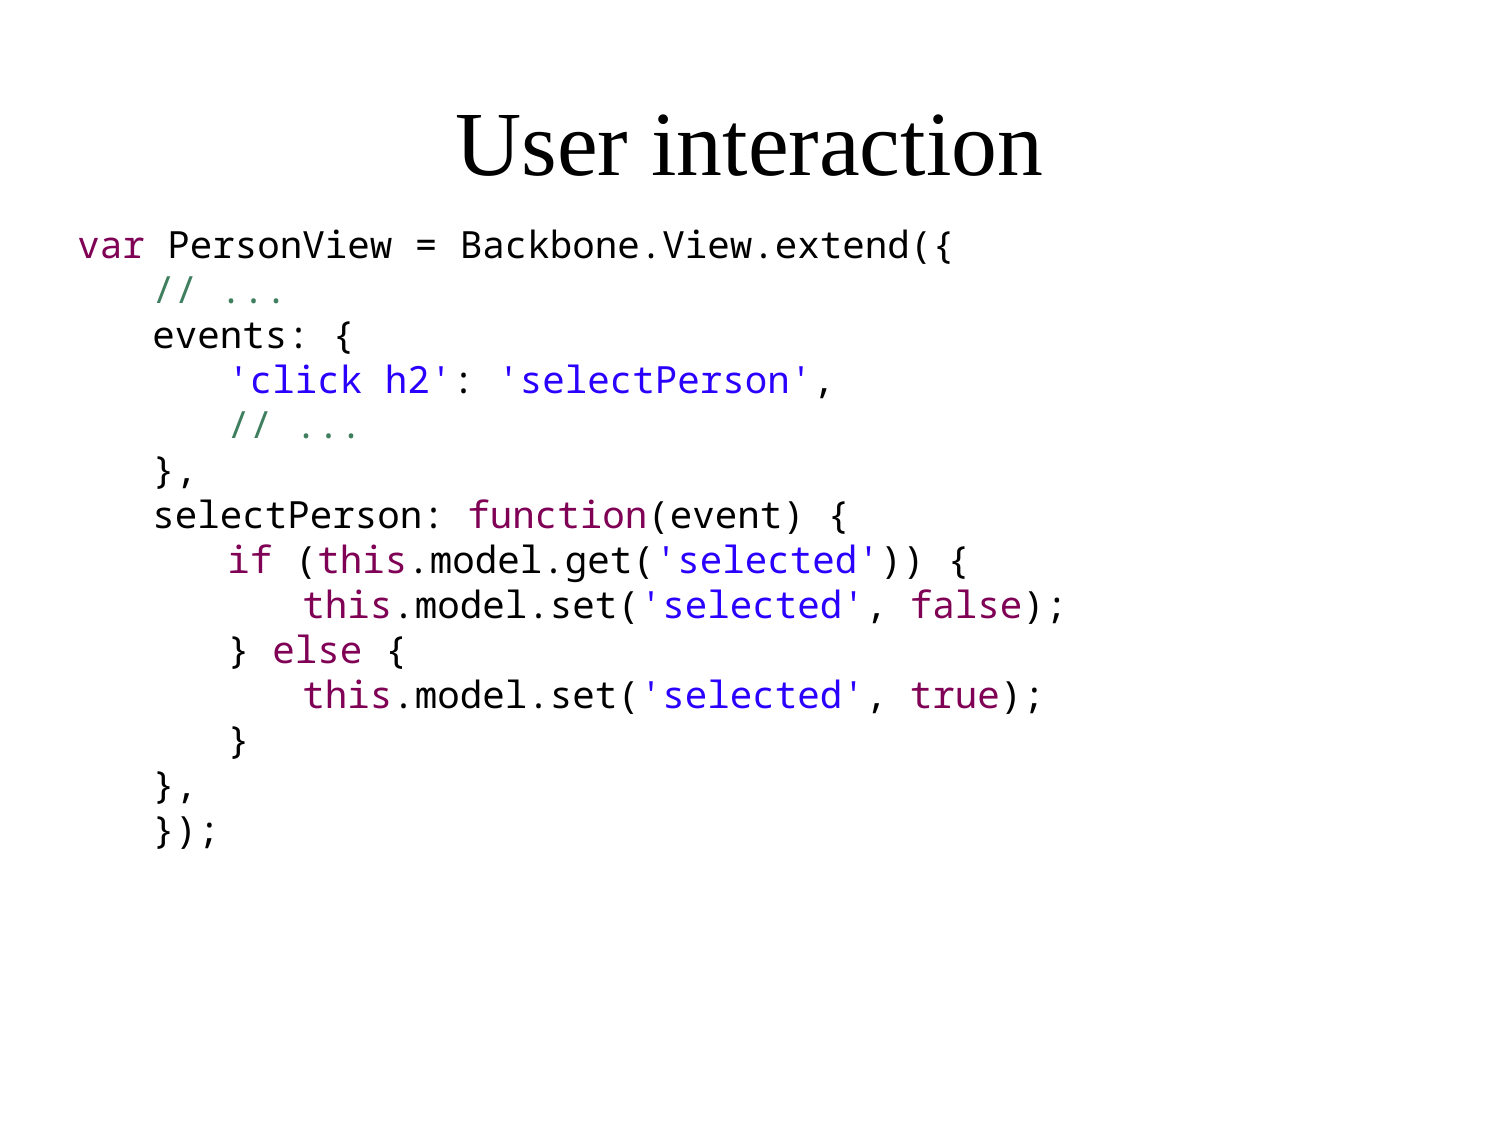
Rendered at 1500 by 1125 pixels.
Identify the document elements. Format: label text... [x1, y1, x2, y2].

title User interaction [75, 45, 1425, 214]
text_box var PersonView = Backbone.View.extend({ // ... events: { 'click h2': 'selectPerson', // ... }, selectPerson: function(event) { if (this.model.get('selected')) { this.model.set('selected', false); } else { this.model.set('selected', true); } }, }); [62, 214, 1438, 859]
